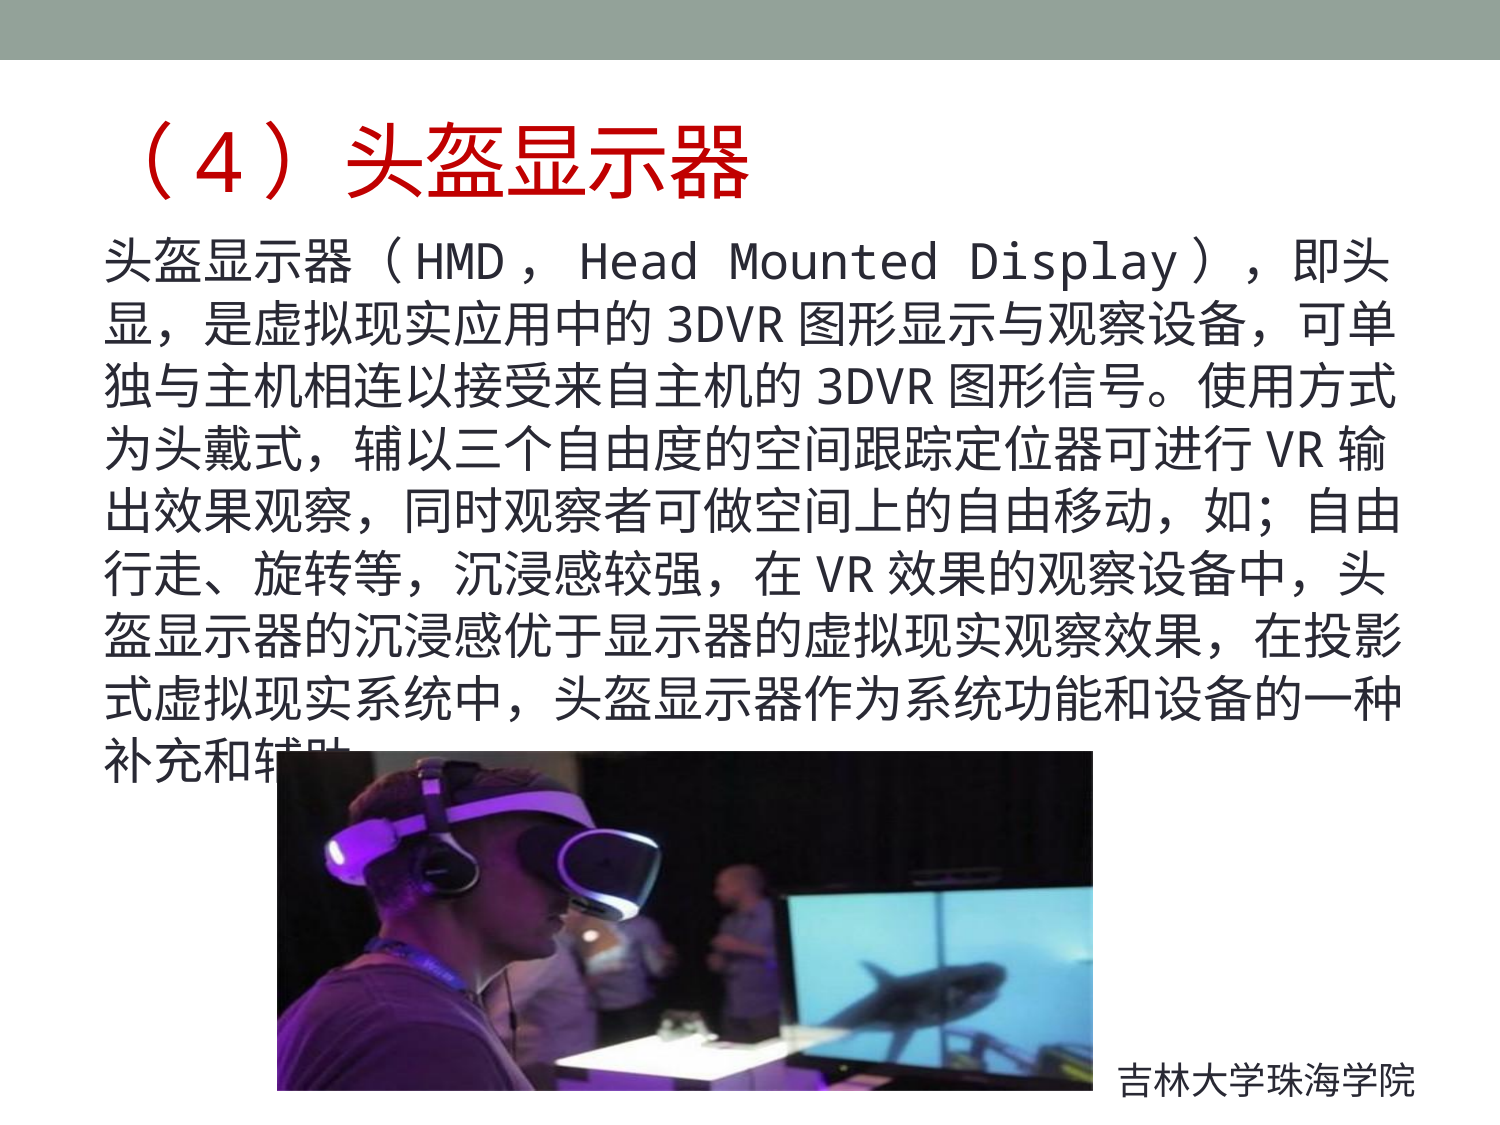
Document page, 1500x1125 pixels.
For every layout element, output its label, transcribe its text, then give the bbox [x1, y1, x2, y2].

list 头盔显示器（HMD，Head Mounted Display），即头显，是虚拟现实应用中的3DVR图形显示与观察设备，可单独与主机相连以接受来自主机的3DVR图形信号。使用方式为头戴式，辅以三个自由度的空间跟踪定位器可进行VR输出效果观察，同时观察者可做空间上的自由移动，如；自由行走、旋转等，沉浸感较强，在VR效果的观察设备中，头盔显示器的沉浸感优于显示器的虚拟现实观察效果，在投影式虚拟现实系统中，头盔显示器作为系统功能和设备的一种补充和辅助。 [88, 219, 1436, 1024]
title （4）头盔显示器 [76, 78, 1427, 241]
picture [277, 751, 1093, 1092]
